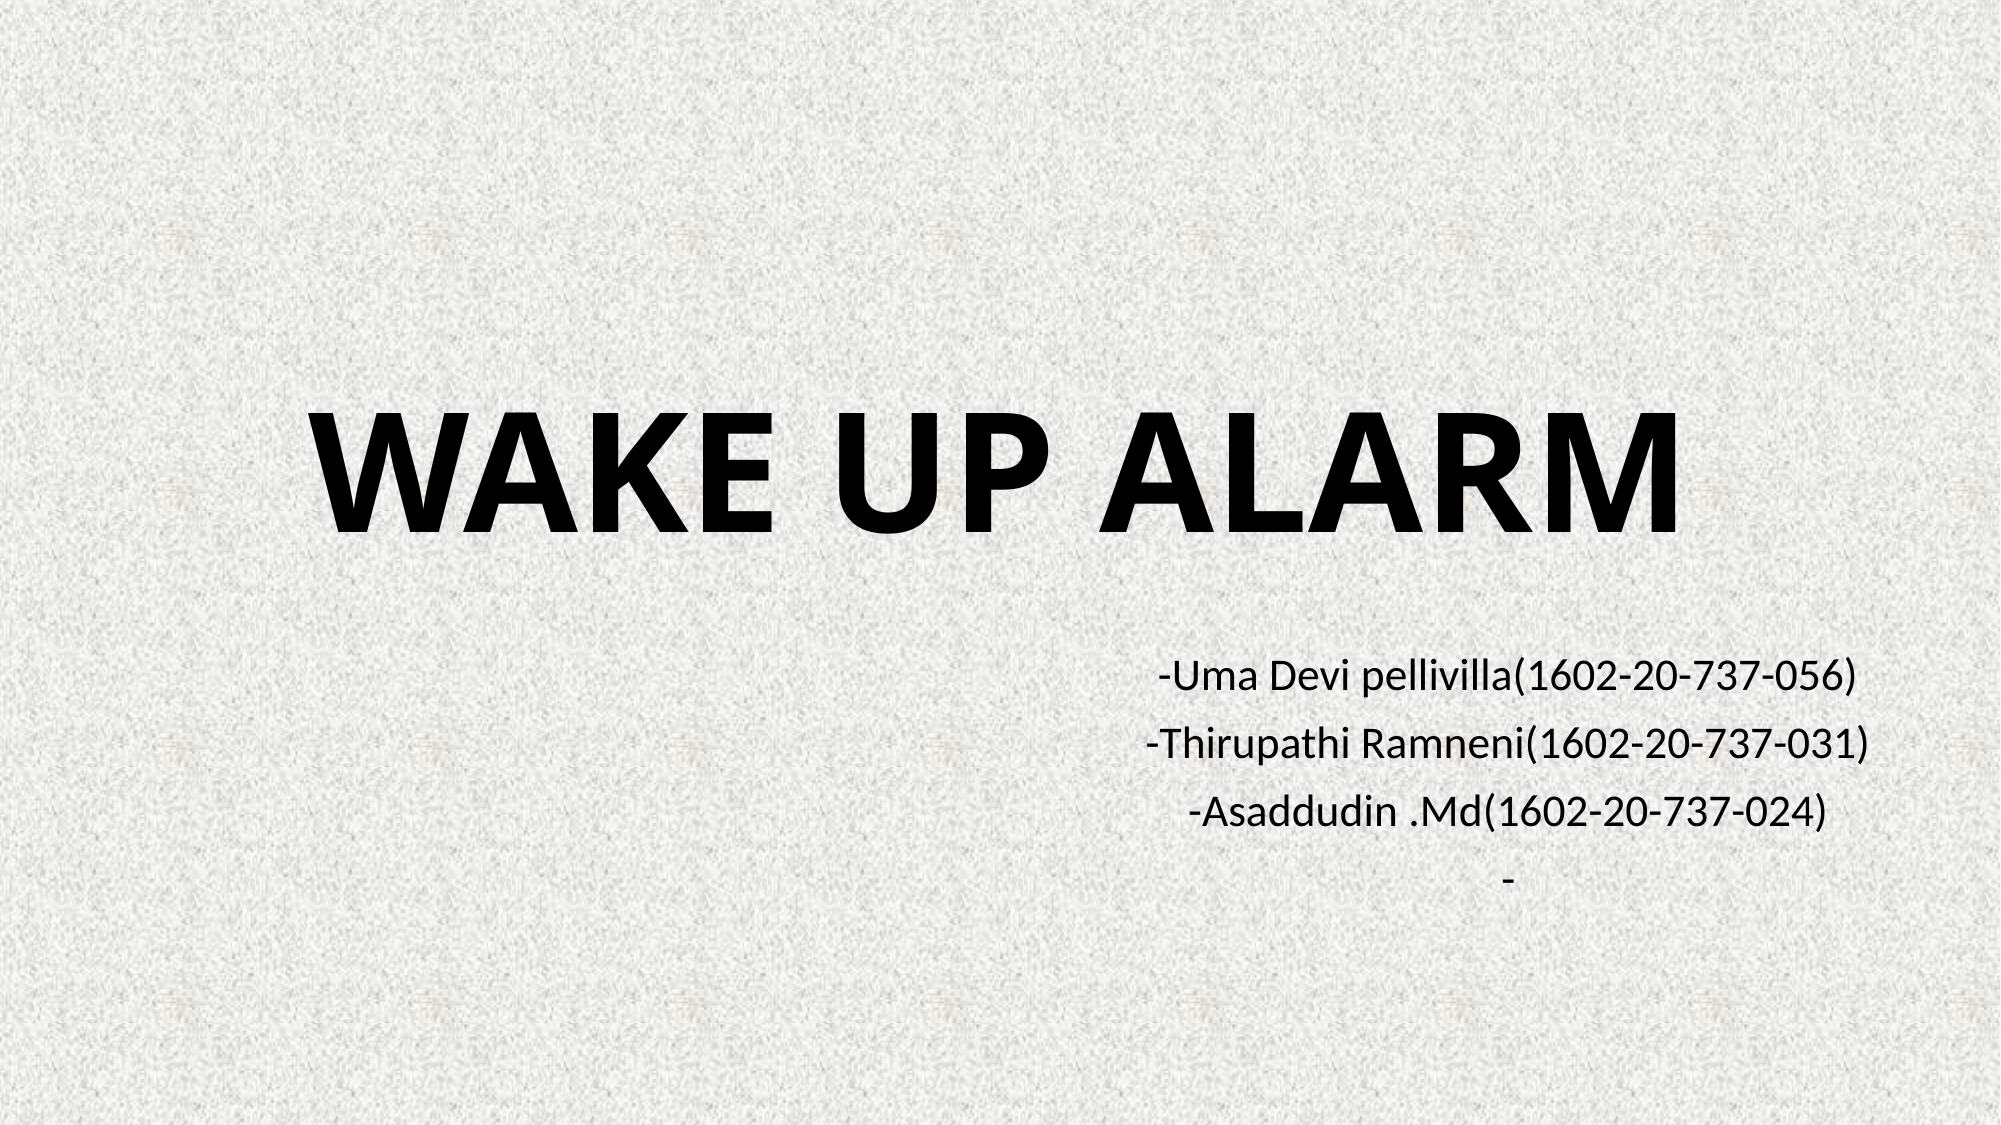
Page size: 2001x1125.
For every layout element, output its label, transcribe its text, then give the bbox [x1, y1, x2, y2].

subtitle -Uma Devi pellivilla(1602-20-737-056) -Thirupathi Ramneni(1602-20-737-031) -Asaddudin .Md(1602-20-737-024) - [1016, 643, 2000, 914]
title WAKE UP ALARM [249, 184, 1750, 576]
picture [0, 0, 2001, 1125]
